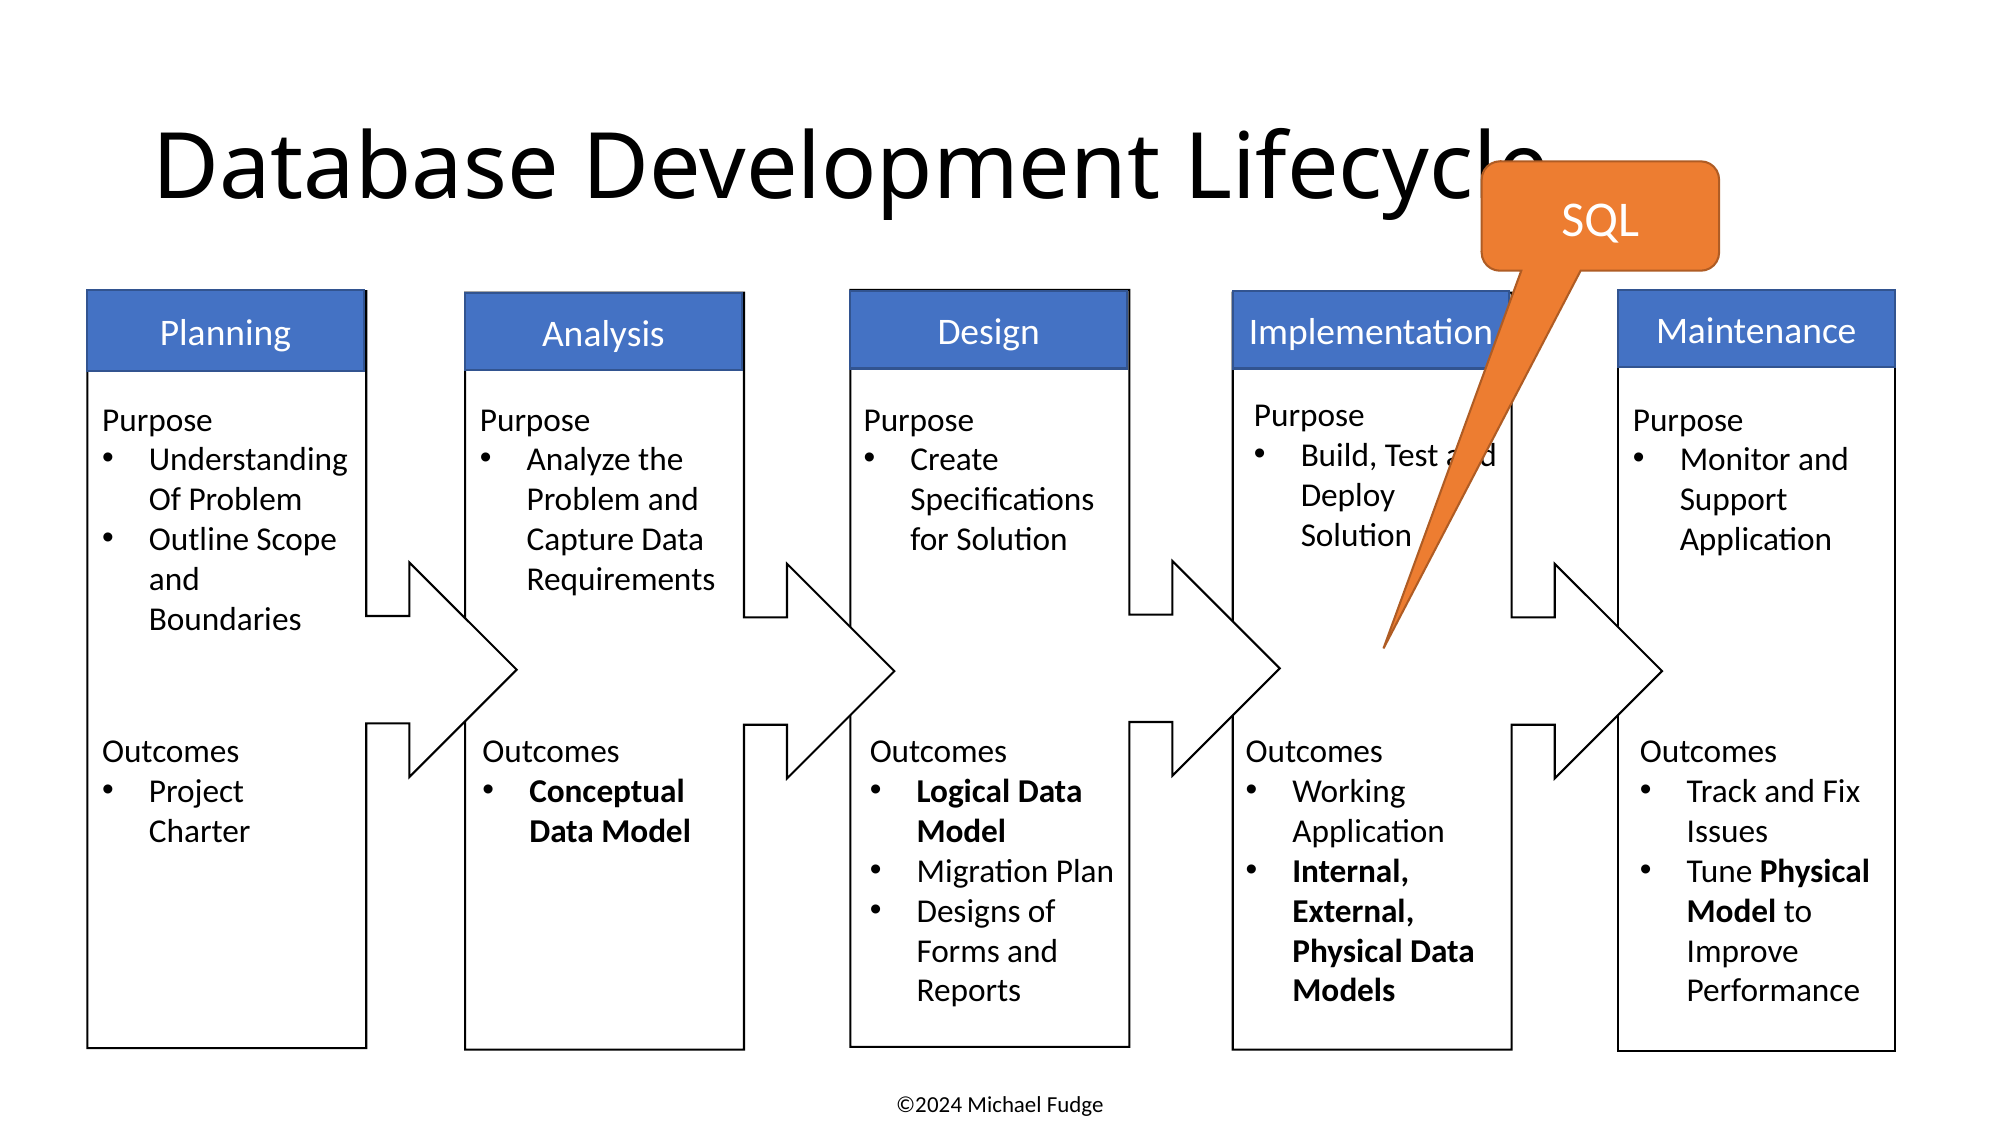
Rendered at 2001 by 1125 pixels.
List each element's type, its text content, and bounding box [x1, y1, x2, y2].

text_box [848, 289, 1280, 1047]
text_box SQL [1480, 160, 1721, 291]
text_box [1618, 289, 1902, 1061]
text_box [87, 289, 517, 1049]
title Database Development Lifecycle [137, 59, 1863, 278]
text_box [465, 292, 895, 1050]
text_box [1230, 291, 1663, 1101]
